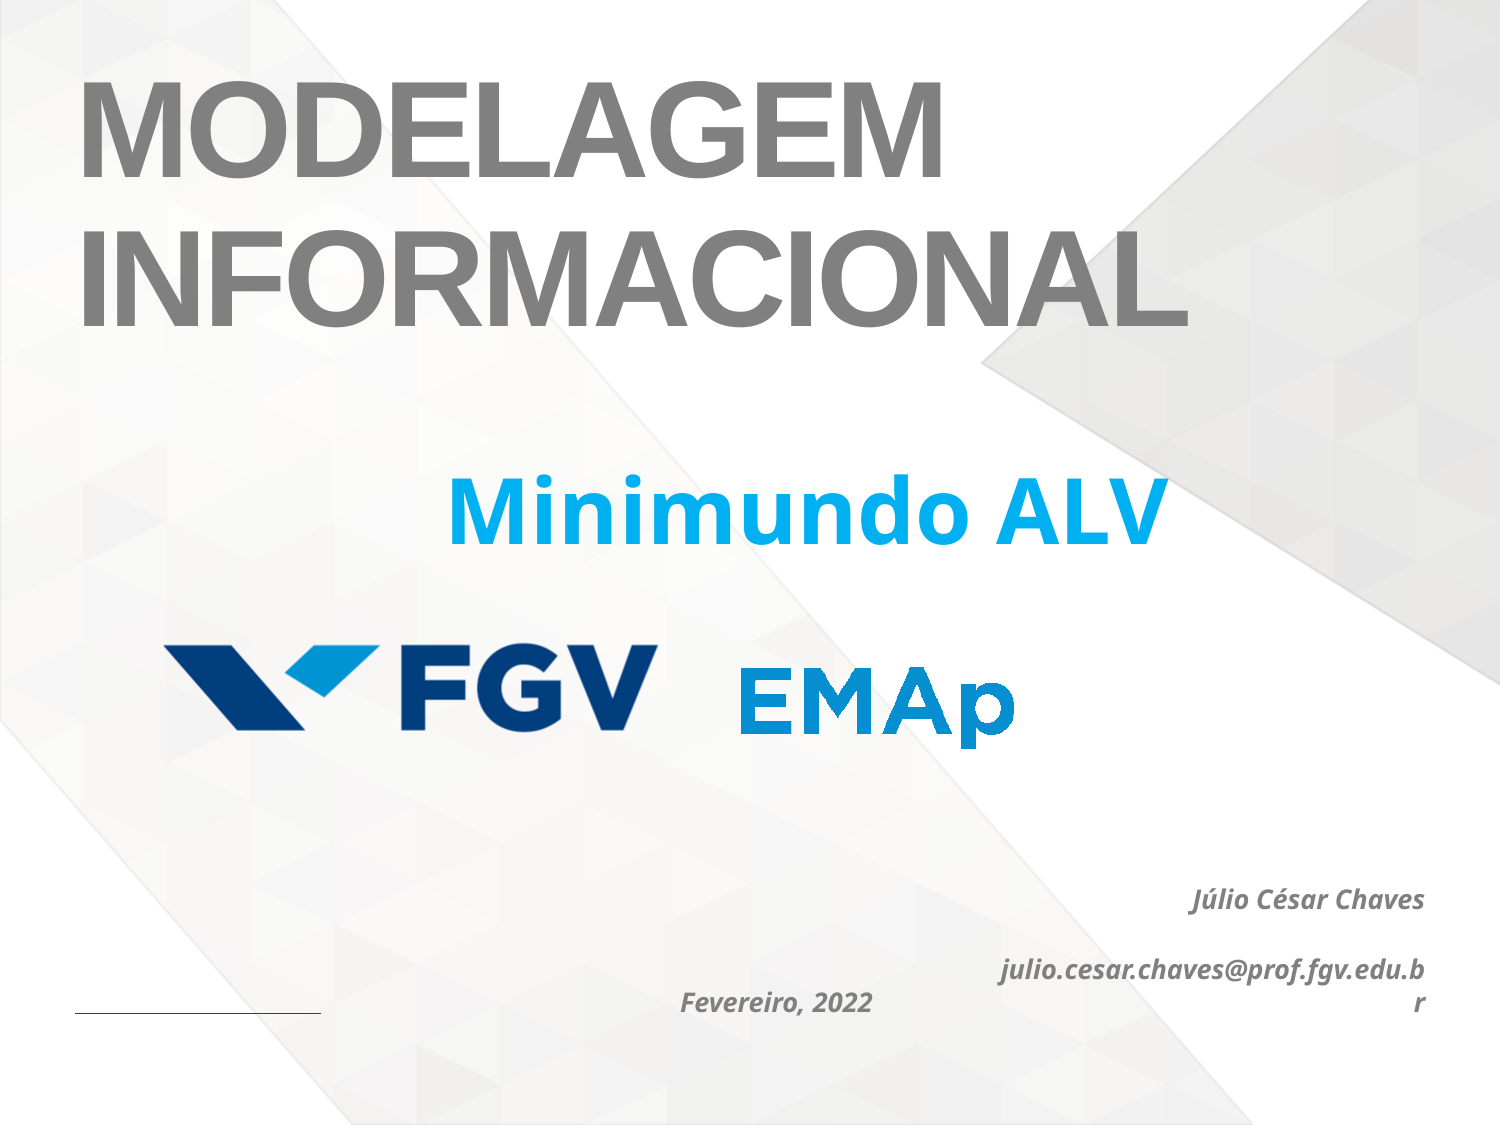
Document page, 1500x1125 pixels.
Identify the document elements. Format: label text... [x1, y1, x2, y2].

picture [0, 0, 1500, 1125]
list Fevereiro, 2022 [627, 849, 873, 1018]
text_box Minimundo ALV [429, 445, 1185, 571]
title Modelagem informacional [75, 58, 1385, 509]
list Júlio César Chaves julio.cesar.chaves@prof.fgv.edu.br [998, 849, 1425, 1018]
